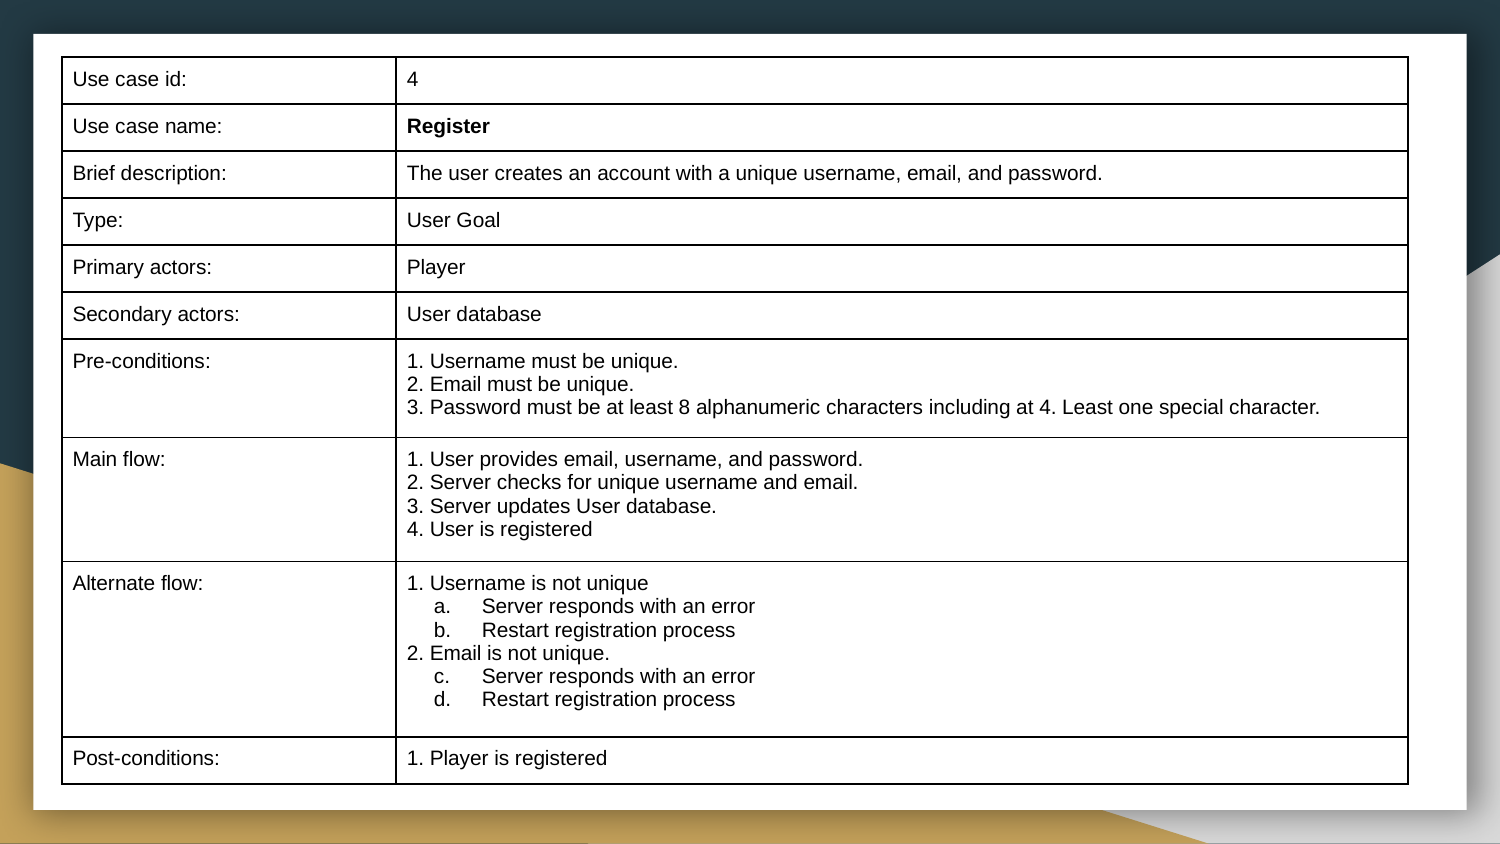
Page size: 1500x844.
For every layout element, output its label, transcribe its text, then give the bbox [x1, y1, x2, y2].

table_cell Main flow: [63, 438, 395, 561]
table_cell Register [397, 105, 1407, 150]
table_cell Player [397, 246, 1407, 291]
table_cell Alternate flow: [63, 562, 395, 736]
table_cell 1. User provides email, username, and password. 2. Server checks for unique username and email. 3. Server updates User database. 4. User is registered [397, 438, 1407, 561]
table_cell 1. Username is not unique Server responds with an error Restart registration process 2. Email is not unique. Server responds with an error Restart registration process [397, 562, 1407, 736]
table_cell Primary actors: [63, 246, 395, 291]
table_header 4 [397, 58, 1407, 103]
table_cell User database [397, 293, 1407, 338]
table_cell 1. Username must be unique. 2. Email must be unique. 3. Password must be at least 8 alphanumeric characters including at 4. Least one special character. [397, 340, 1407, 437]
table_cell 1. Player is registered [397, 738, 1407, 783]
table_cell Use case name: [63, 105, 395, 150]
table_header Use case id: [63, 58, 395, 103]
table_cell Brief description: [63, 152, 395, 197]
table_cell Type: [63, 199, 395, 244]
table_cell Secondary actors: [63, 293, 395, 338]
table_cell Post-conditions: [63, 738, 395, 783]
table_cell The user creates an account with a unique username, email, and password. [397, 152, 1407, 197]
table_cell Pre-conditions: [63, 340, 395, 437]
table_cell User Goal [397, 199, 1407, 244]
